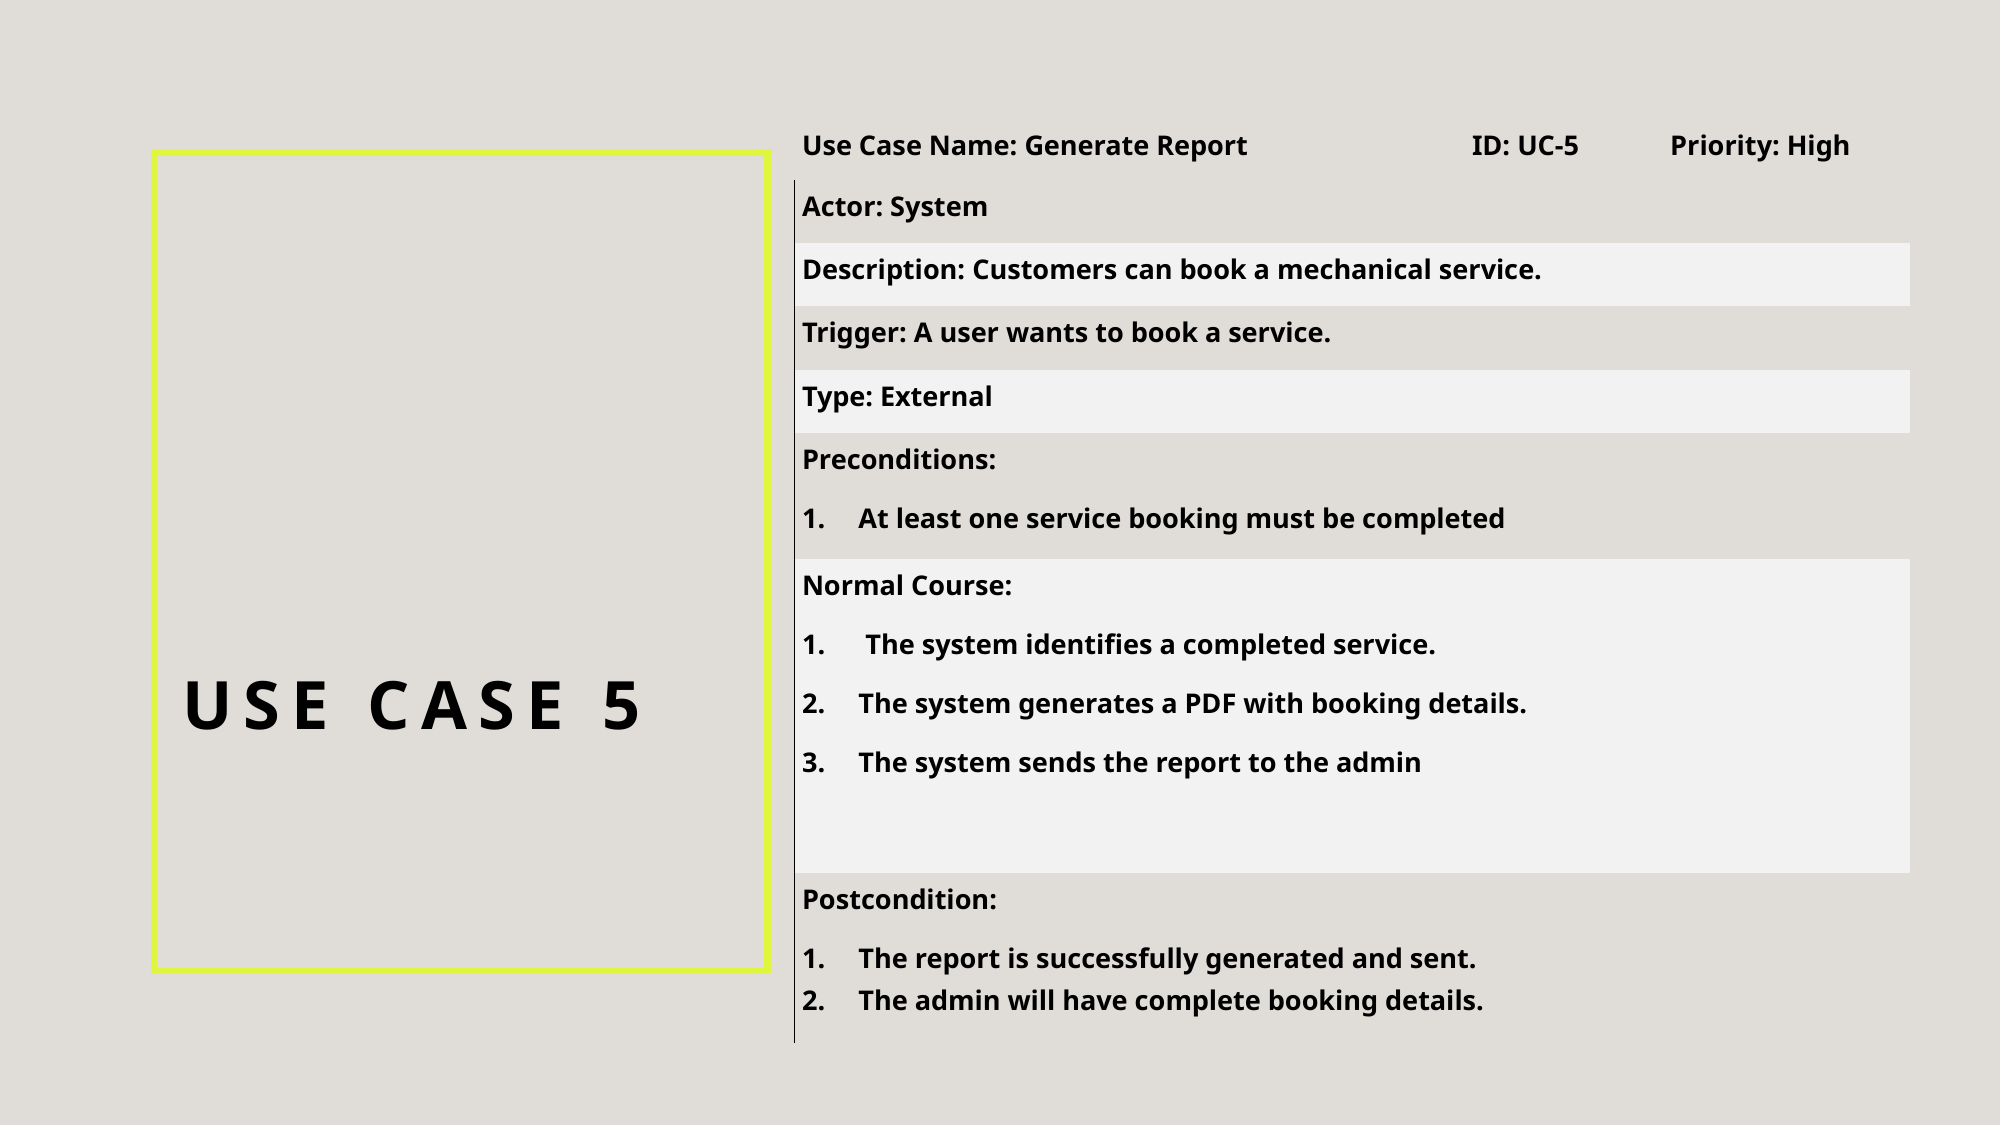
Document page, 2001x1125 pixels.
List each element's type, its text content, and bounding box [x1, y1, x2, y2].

title Use case 5 [167, 450, 718, 750]
table_cell Type: External [795, 370, 1910, 433]
table_cell Trigger: A user wants to book a service. [795, 306, 1910, 370]
table_cell Description: Customers can book a mechanical service. [795, 243, 1910, 306]
text_box [0, 0, 2000, 1125]
table_header Use Case Name: Generate Report ID: UC-5 Priority: High [794, 82, 1910, 180]
table_cell Actor: System [795, 180, 1910, 243]
table_cell Preconditions: At least one service booking must be completed [795, 433, 1910, 559]
text_box [153, 152, 768, 972]
table_cell Normal Course: The system identifies a completed service. The system generates a PDF with booking details. The system sends the report to the admin [795, 559, 1910, 873]
table_cell Postcondition: The report is successfully generated and sent. The admin will have complete booking details. [795, 873, 1910, 1043]
